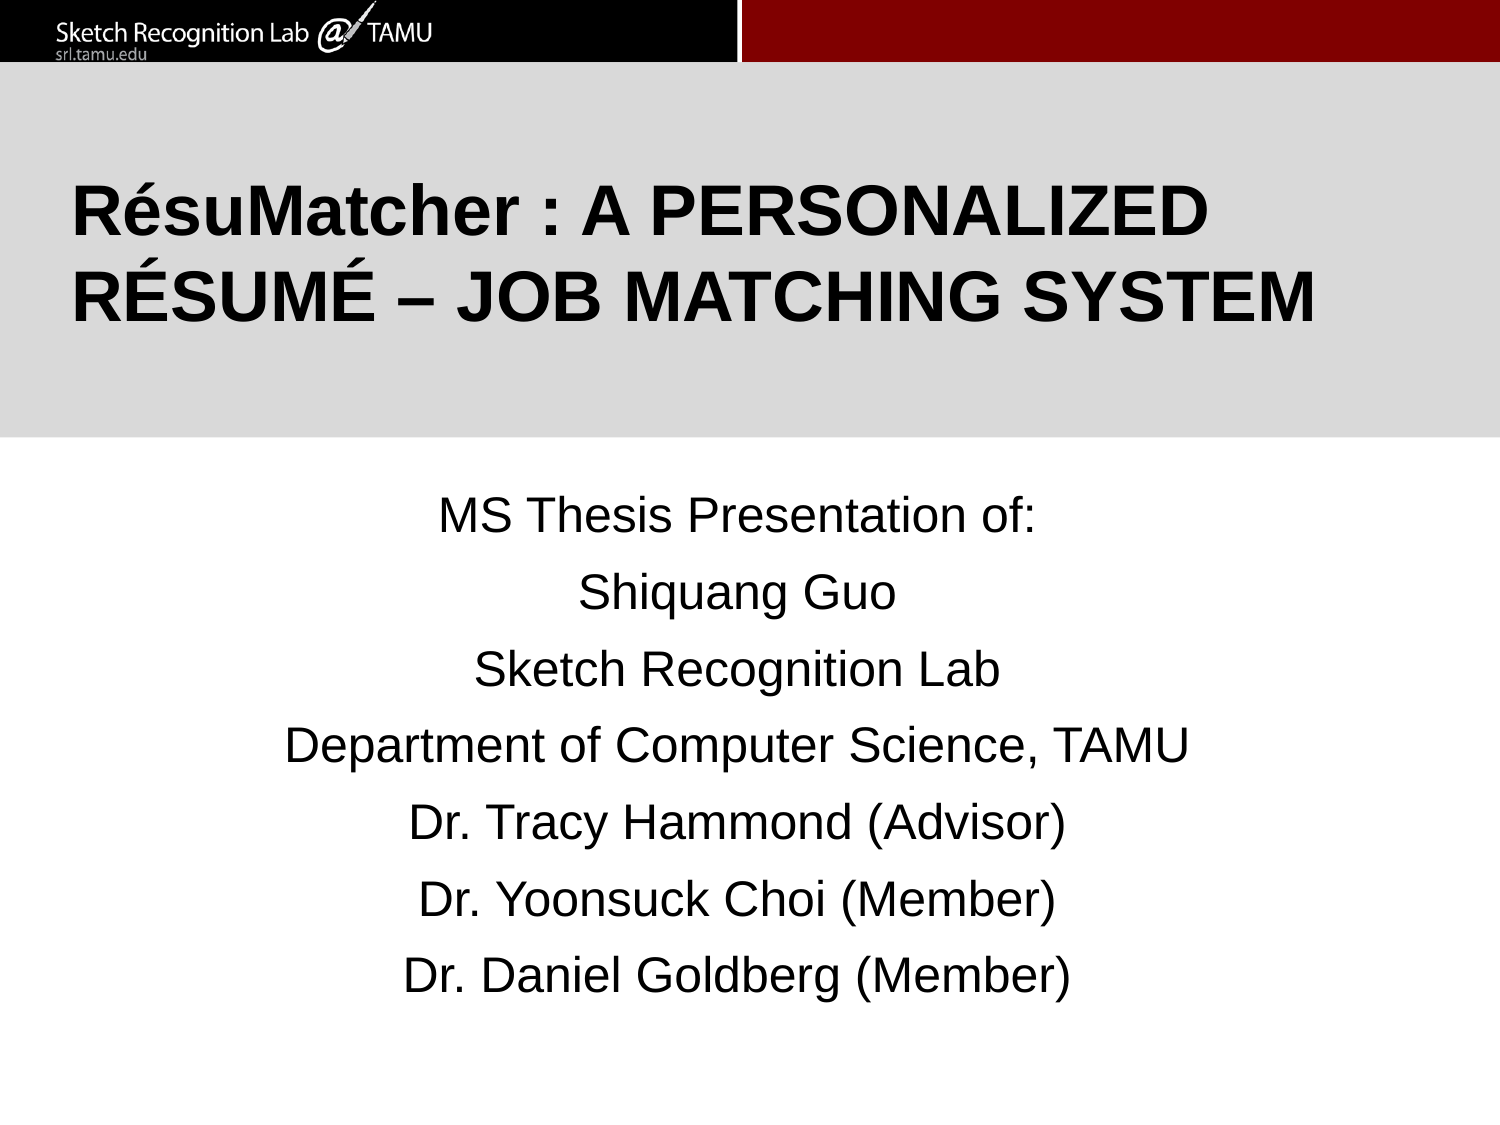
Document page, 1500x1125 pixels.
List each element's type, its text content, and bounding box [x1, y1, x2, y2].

title RésuMatcher : A PERSONALIZED RÉSUMÉ – JOB MATCHING SYSTEM [56, 129, 1500, 371]
text_box [0, 62, 1500, 438]
subtitle MS Thesis Presentation of: Shiquang Guo Sketch Recognition Lab Department of Computer Science, TAMU Dr. Tracy Hammond (Advisor) Dr. Yoonsuck Choi (Member) Dr. Daniel Goldberg (Member) [174, 474, 1300, 925]
picture [55, 0, 432, 62]
